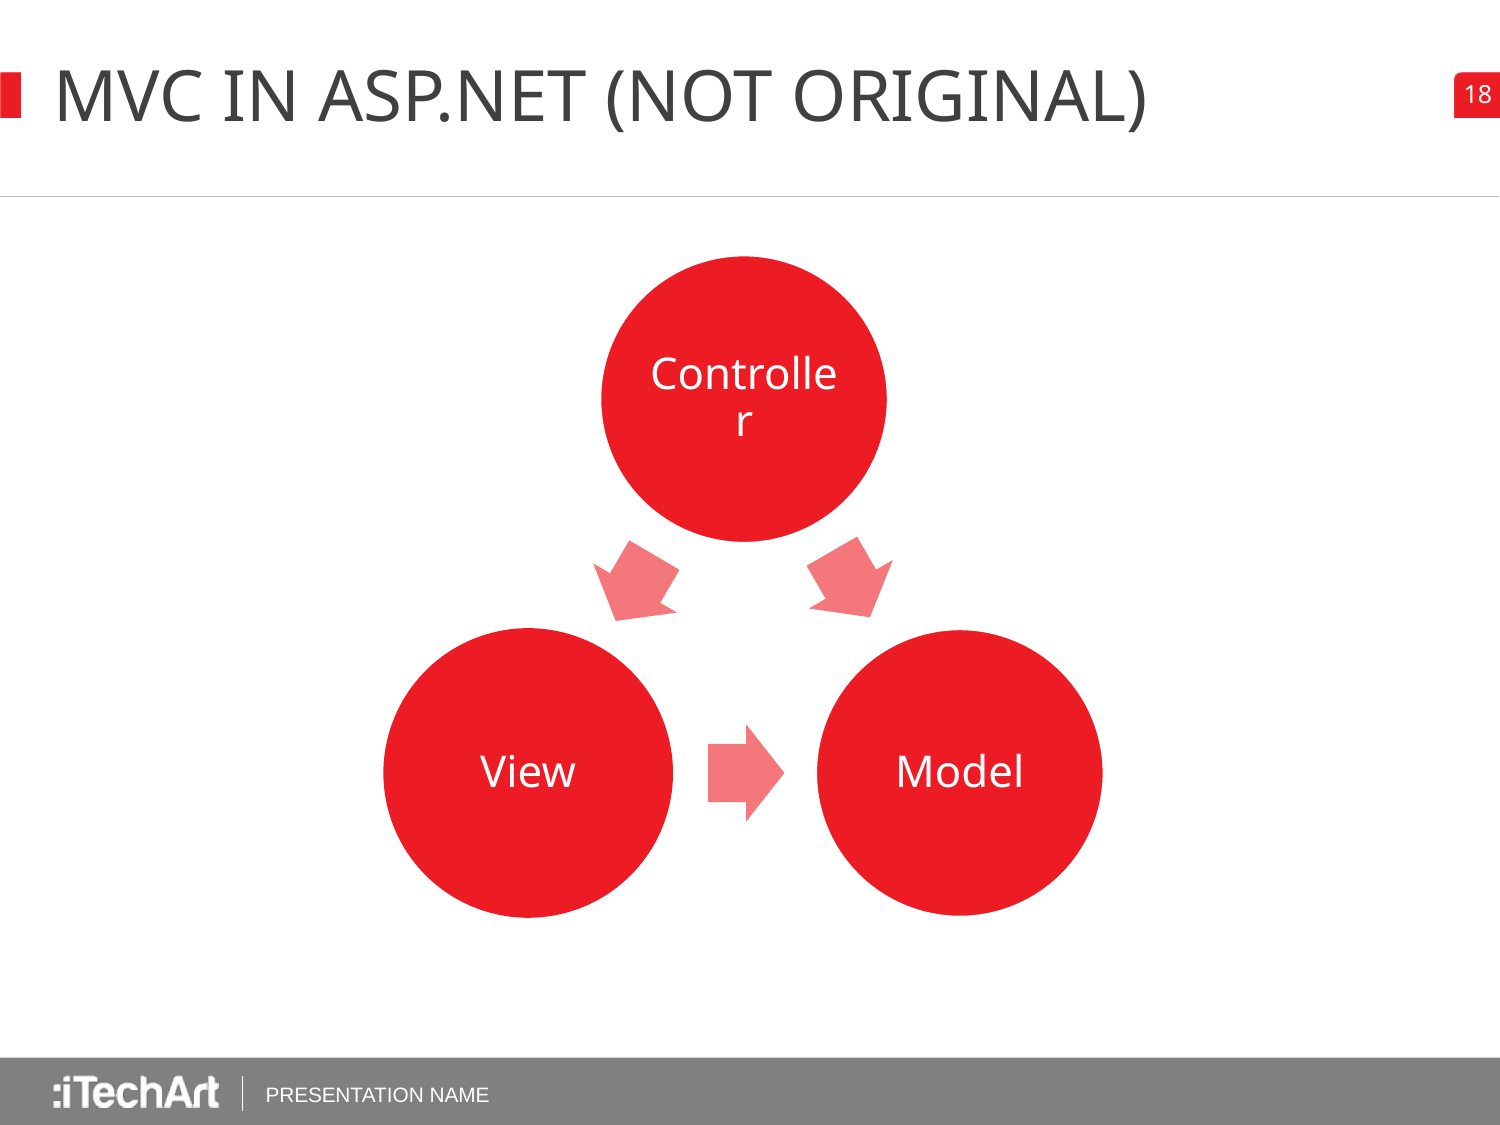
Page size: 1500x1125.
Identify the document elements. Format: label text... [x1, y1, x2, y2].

footer PRESENTATION NAME [265, 1057, 772, 1125]
picture [0, 72, 21, 118]
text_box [112, 255, 1376, 917]
title MVC in ASP.NET (NOT ORIGINAL) [53, 0, 1449, 197]
picture [53, 1075, 219, 1108]
picture [1454, 72, 1500, 118]
